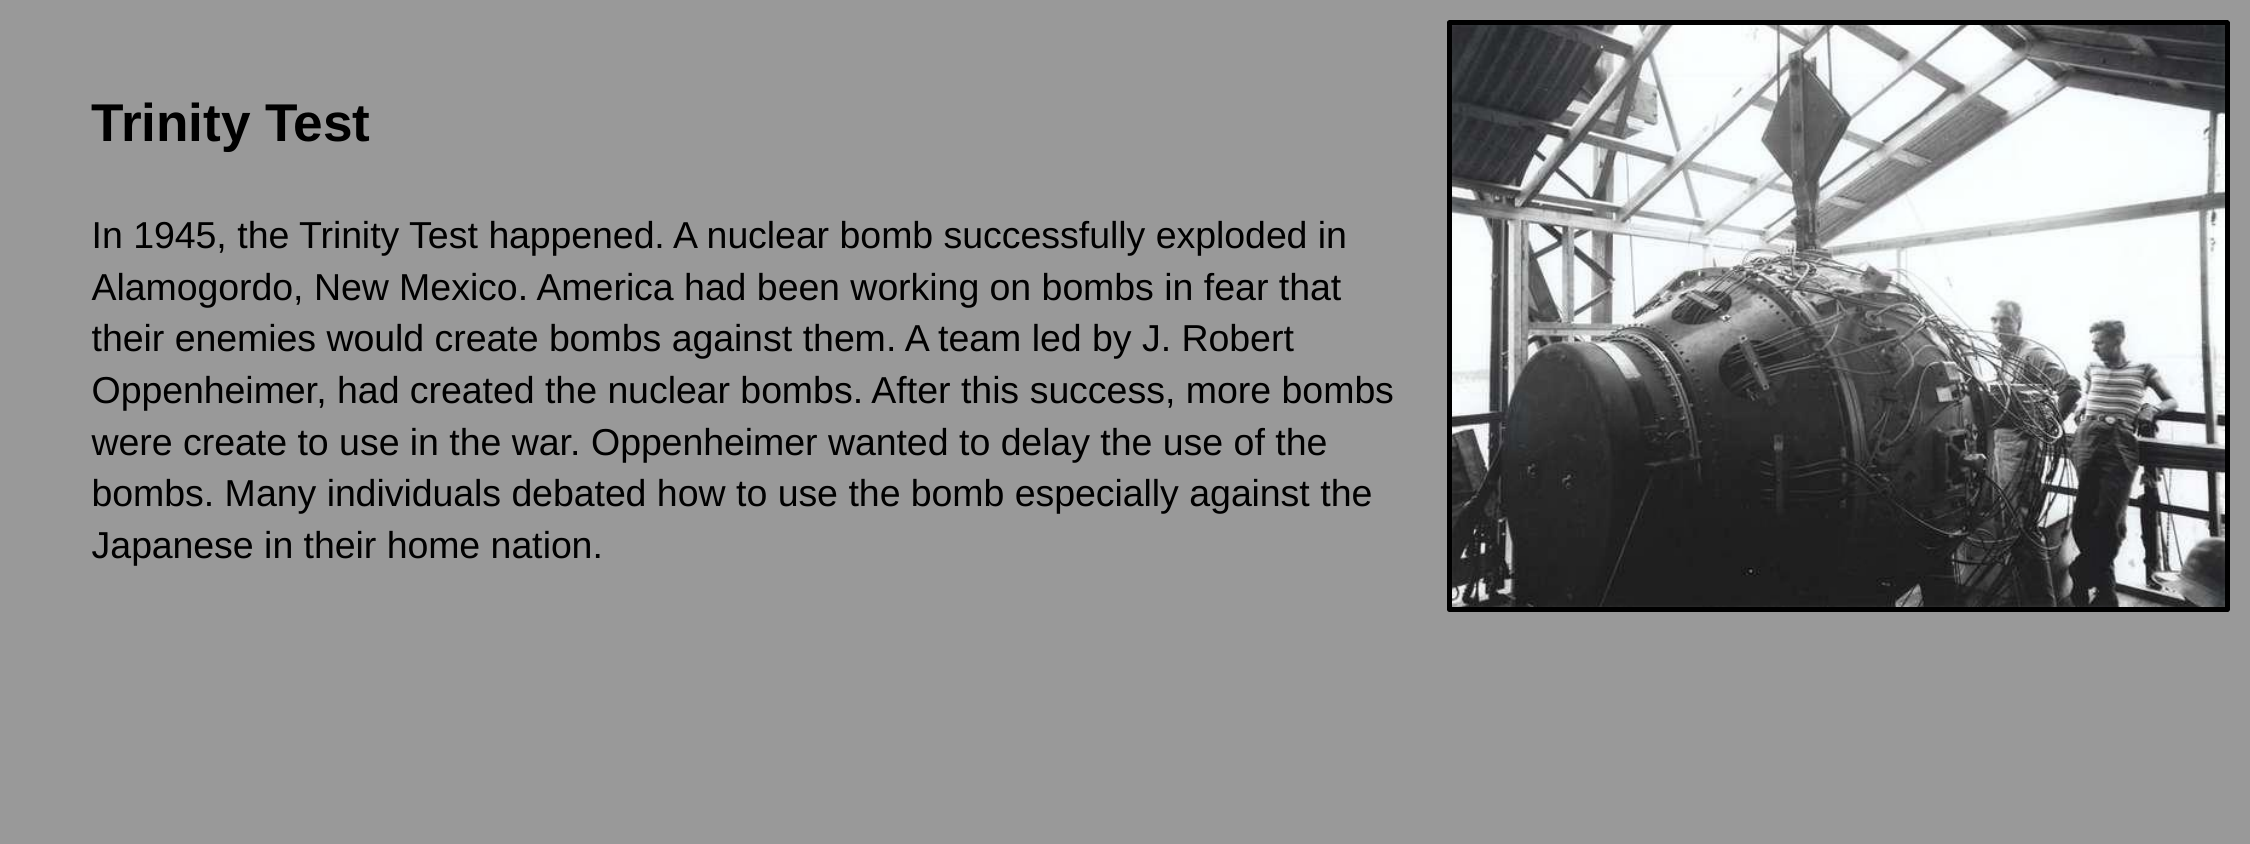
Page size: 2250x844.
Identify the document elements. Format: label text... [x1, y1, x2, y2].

picture [1451, 24, 2226, 608]
title Trinity Test [76, 72, 1427, 167]
list In 1945, the Trinity Test happened. A nuclear bomb successfully exploded in Alamogordo, New Mexico. America had been working on bombs in fear that their enemies would create bombs against them. A team led by J. Robert Oppenheimer, had created the nuclear bombs. After this success, more bombs were create to use in the war. Oppenheimer wanted to delay the use of the bombs. Many individuals debated how to use the bomb especially against the Japanese in their home nation. [76, 189, 1427, 750]
